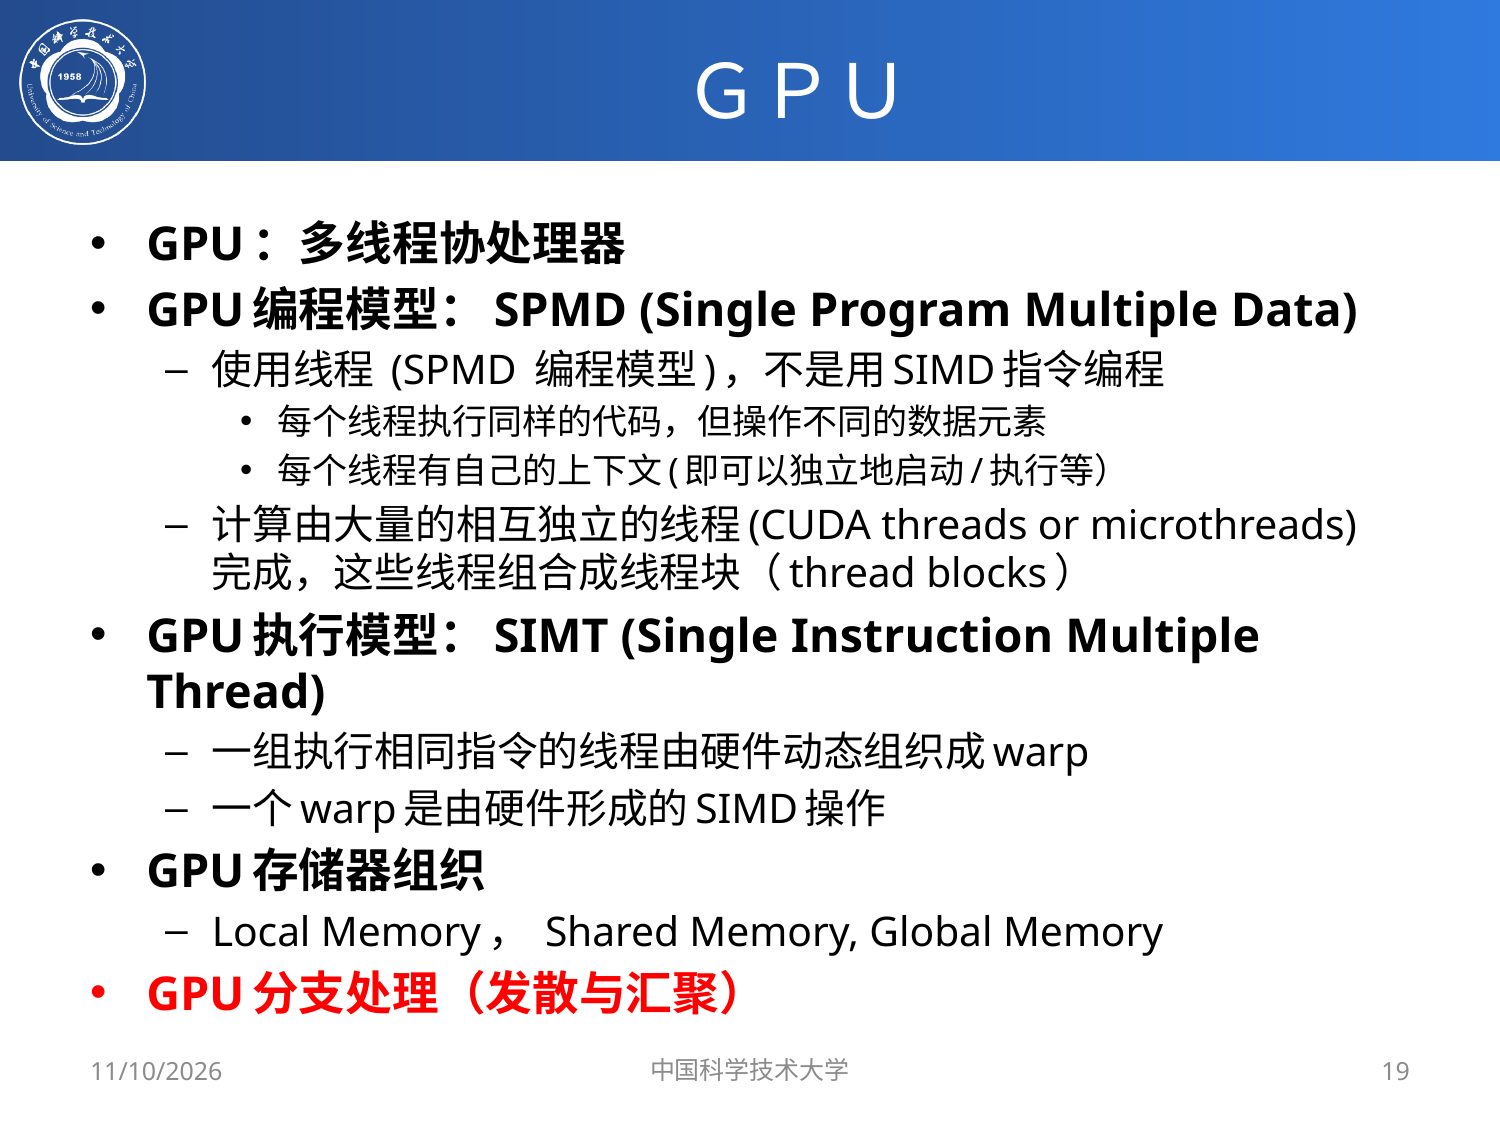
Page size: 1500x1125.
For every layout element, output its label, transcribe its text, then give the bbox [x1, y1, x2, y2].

title ＧＰＵ [169, 24, 1425, 153]
picture [19, 19, 146, 145]
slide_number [75, 1042, 425, 1103]
list GPU：多线程协处理器 GPU编程模型：SPMD (Single Program Multiple Data) 使用线程 (SPMD 编程模型)，不是用SIMD指令编程 每个线程执行同样的代码，但操作不同的数据元素 每个线程有自己的上下文(即可以独立地启动/执行等） 计算由大量的相互独立的线程(CUDA threads or microthreads) 完成，这些线程组合成线程块（thread blocks） GPU执行模型：SIMT (Single Instruction Multiple Thread) 一组执行相同指令的线程由硬件动态组织成warp 一个warp是由硬件形成的SIMD操作 GPU存储器组织 Local Memory， Shared Memory, Global Memory GPU分支处理（发散与汇聚） [75, 206, 1425, 1036]
slide_number 19 [1074, 1042, 1425, 1103]
footer 中国科学技术大学 [512, 1042, 988, 1103]
